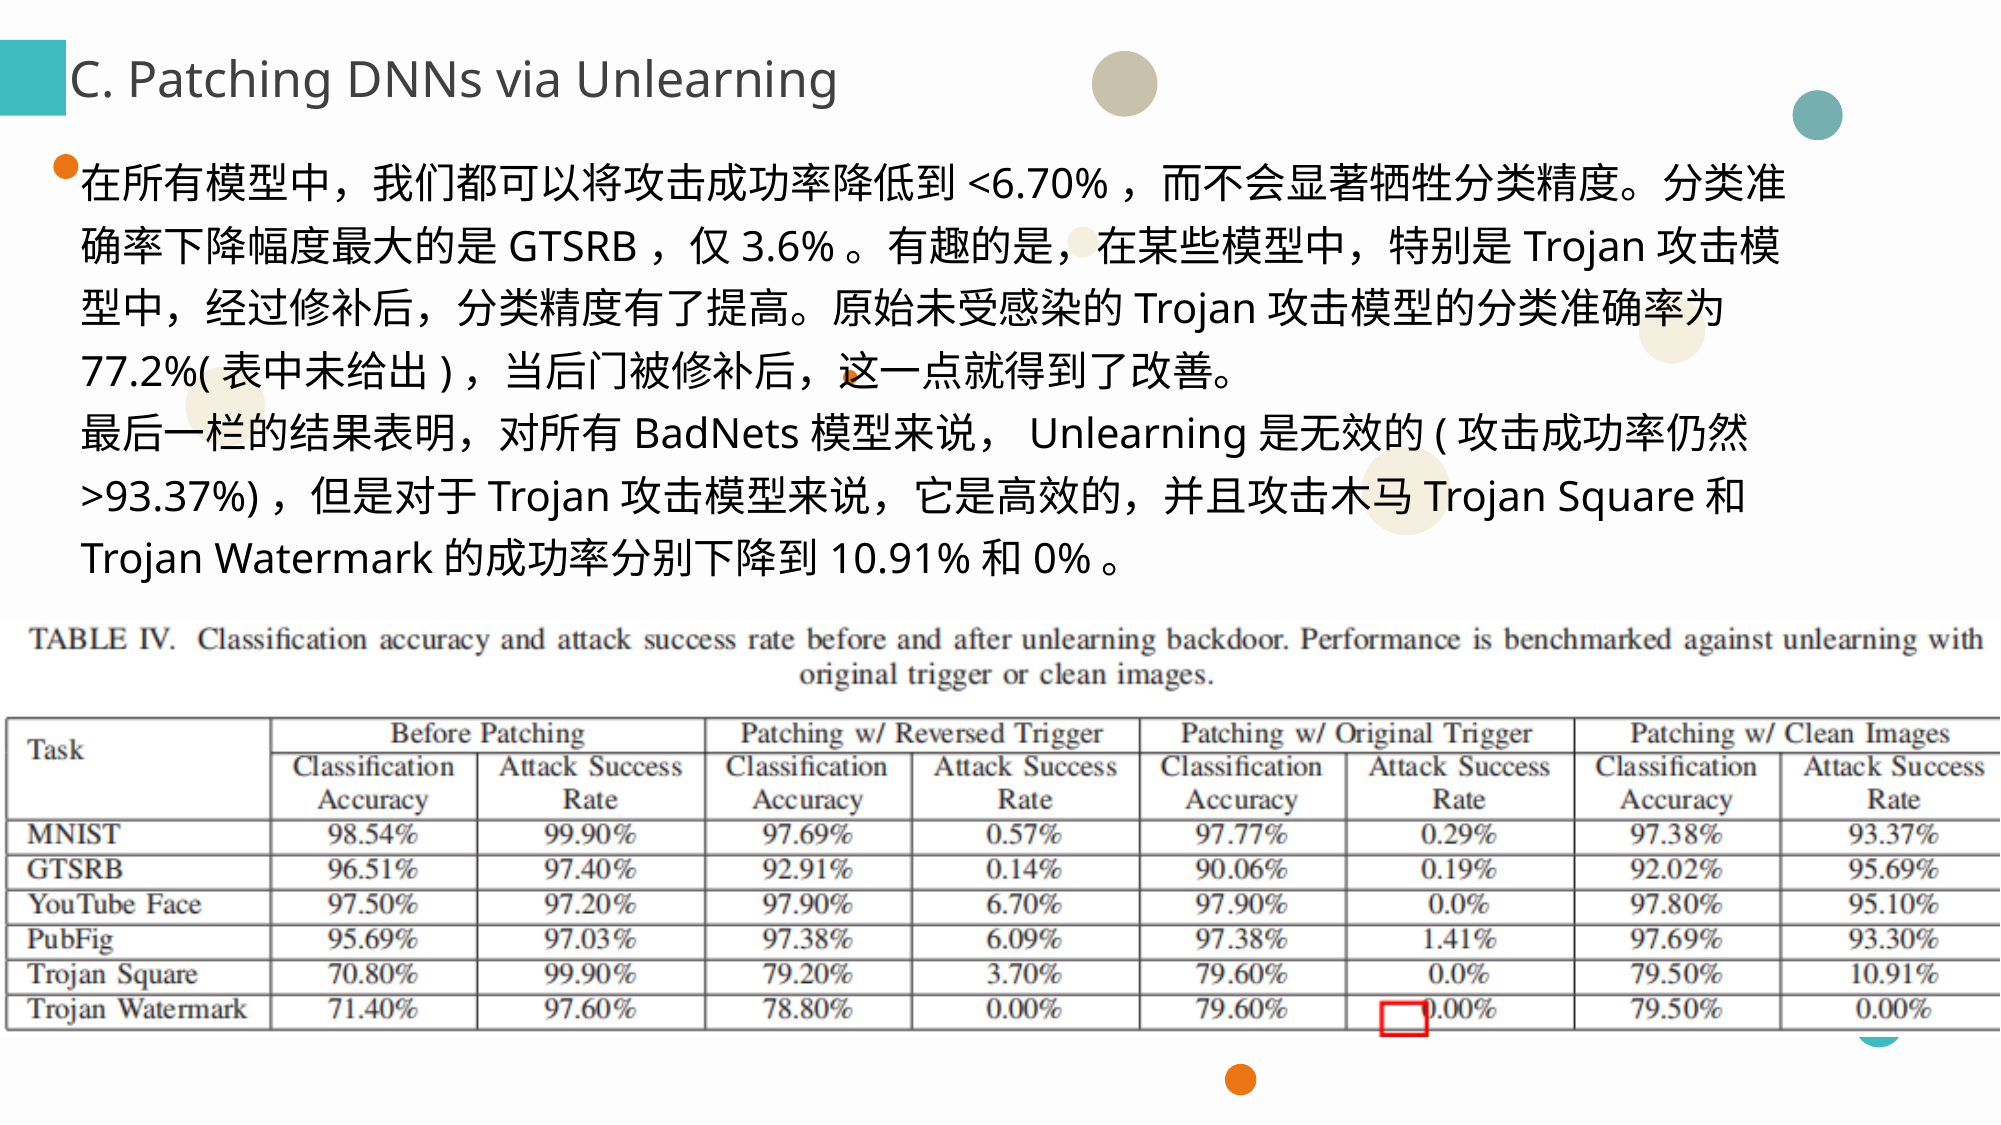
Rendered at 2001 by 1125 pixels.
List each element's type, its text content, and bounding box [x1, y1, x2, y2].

text_box [52, 153, 65, 180]
text_box [1791, 89, 1844, 141]
text_box 在所有模型中，我们都可以将攻击成功率降低到<6.70%，而不会显著牺牲分类精度。分类准确率下降幅度最大的是GTSRB，仅3.6%。有趣的是，在某些模型中，特别是Trojan攻击模型中，经过修补后，分类精度有了提高。原始未受感染的Trojan攻击模型的分类准确率为77.2%(表中未给出)，当后门被修补后，这一点就得到了改善。 最后一栏的结果表明，对所有BadNets模型来说，Unlearning是无效的(攻击成功率仍然>93.37%)，但是对于Trojan攻击模型来说，它是高效的，并且攻击木马Trojan Square和Trojan Watermark的成功率分别下降到10.91%和0%。 [65, 137, 1824, 590]
picture [0, 620, 2000, 1037]
text_box [1090, 49, 1159, 118]
text_box [1223, 1062, 1258, 1097]
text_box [0, 39, 843, 116]
slide_number [1843, 1037, 1915, 1053]
